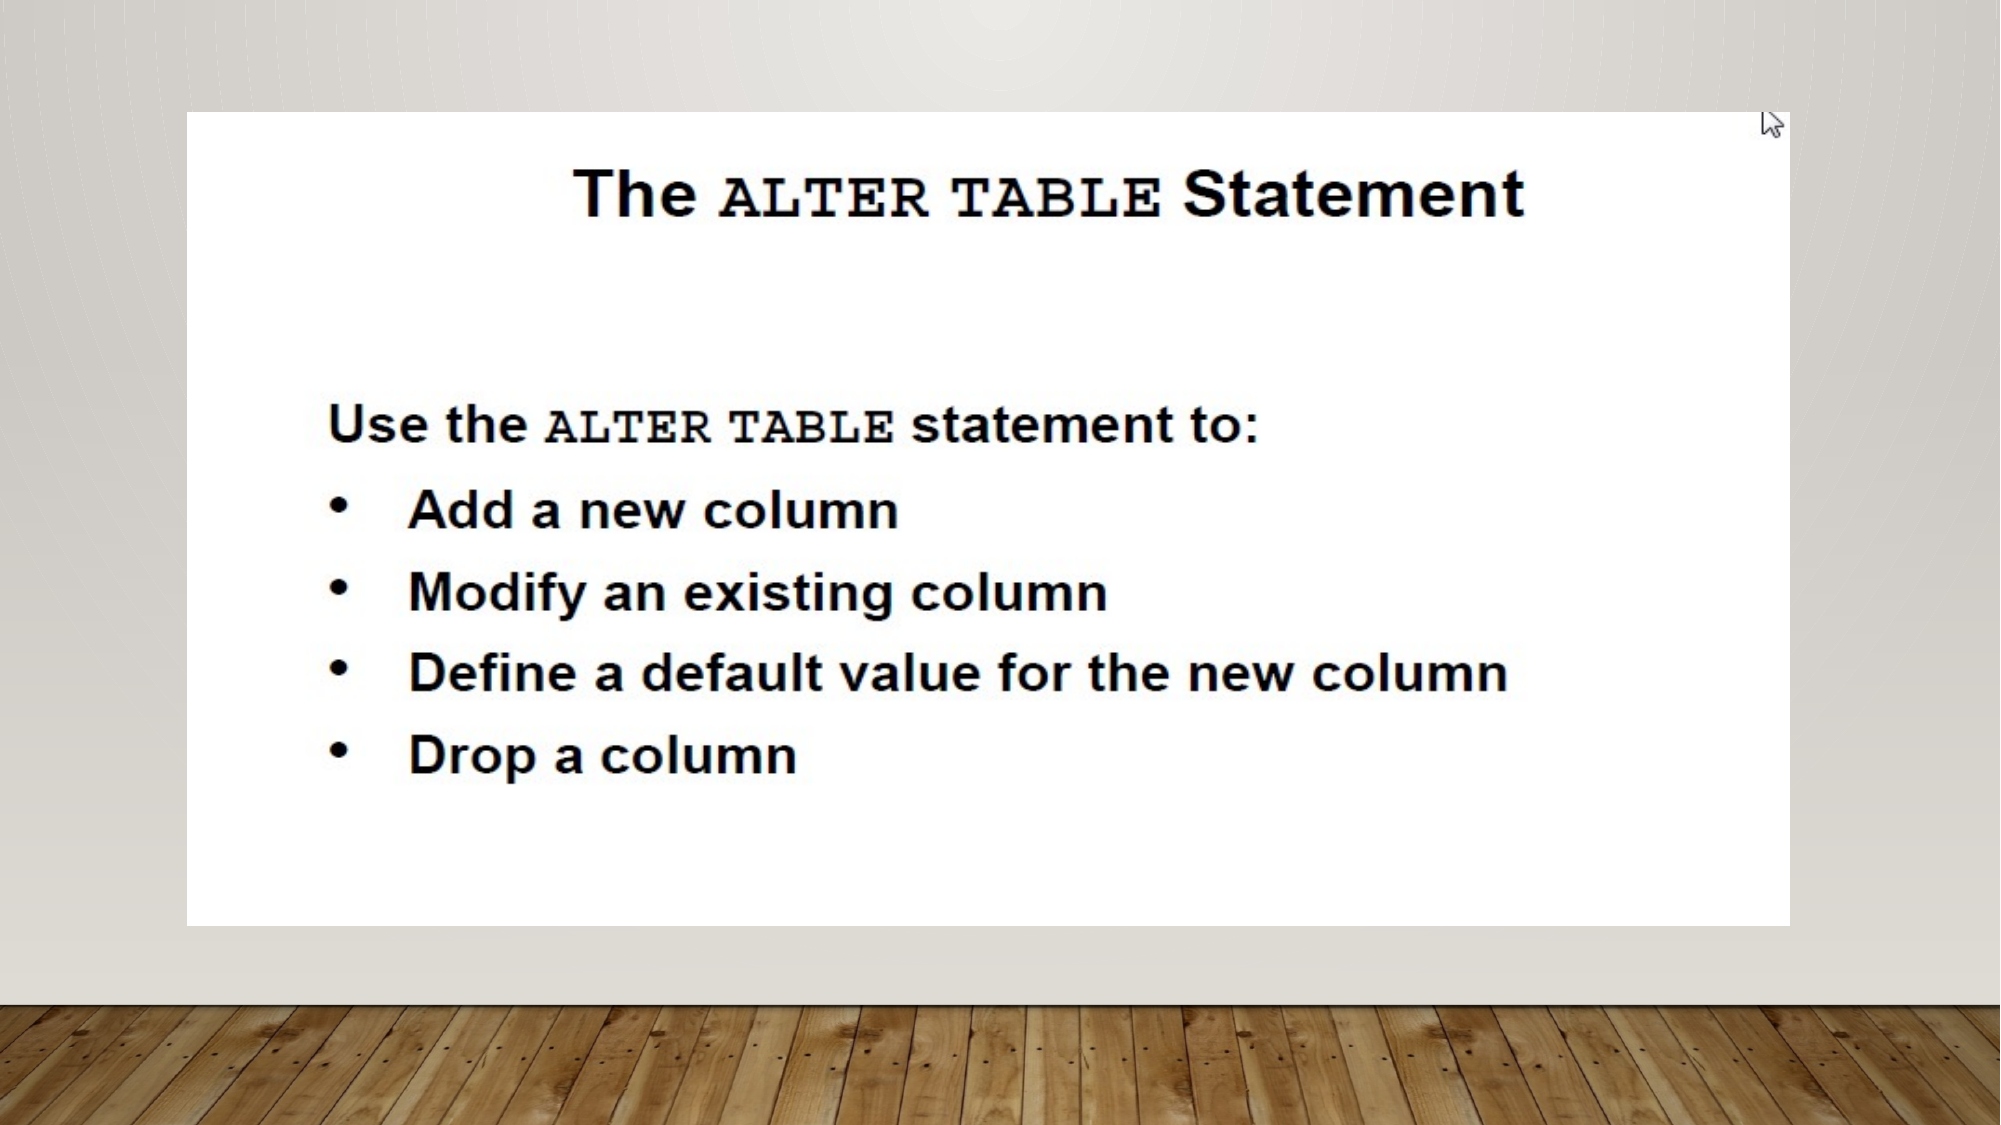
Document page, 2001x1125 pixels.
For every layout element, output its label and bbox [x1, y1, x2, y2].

picture [187, 112, 1790, 926]
picture [0, 1005, 2000, 1125]
